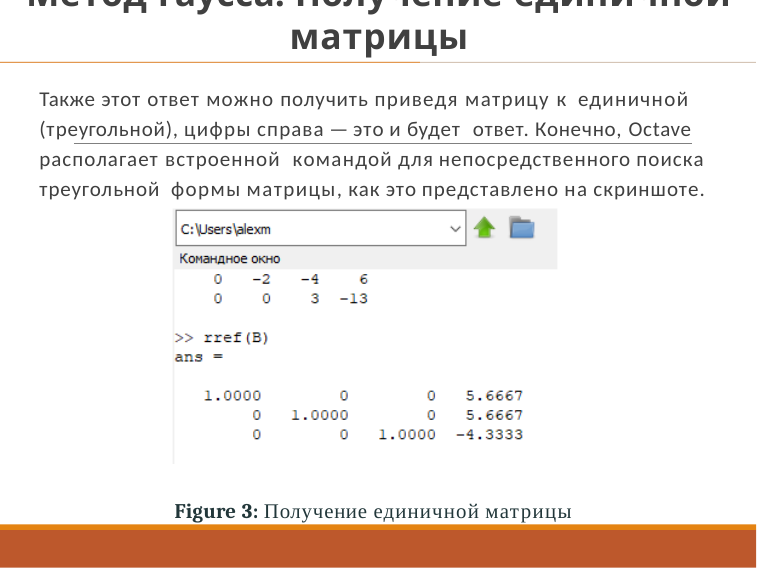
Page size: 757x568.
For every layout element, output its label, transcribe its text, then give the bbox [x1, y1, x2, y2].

list Также этот ответ можно получить приведя матрицу к единичной (треугольной), цифры справа — это и будет ответ. Конечно, Octave располагает встроенной командой для непосредственного поиска треугольной формы матрицы, как это представлено на скриншоте. [23, 79, 757, 396]
title Метод Гаусса. Получение единичной матрицы [0, 0, 757, 57]
picture [172, 205, 558, 464]
text_box Figure 3: Получение единичной матрицы [172, 495, 584, 523]
